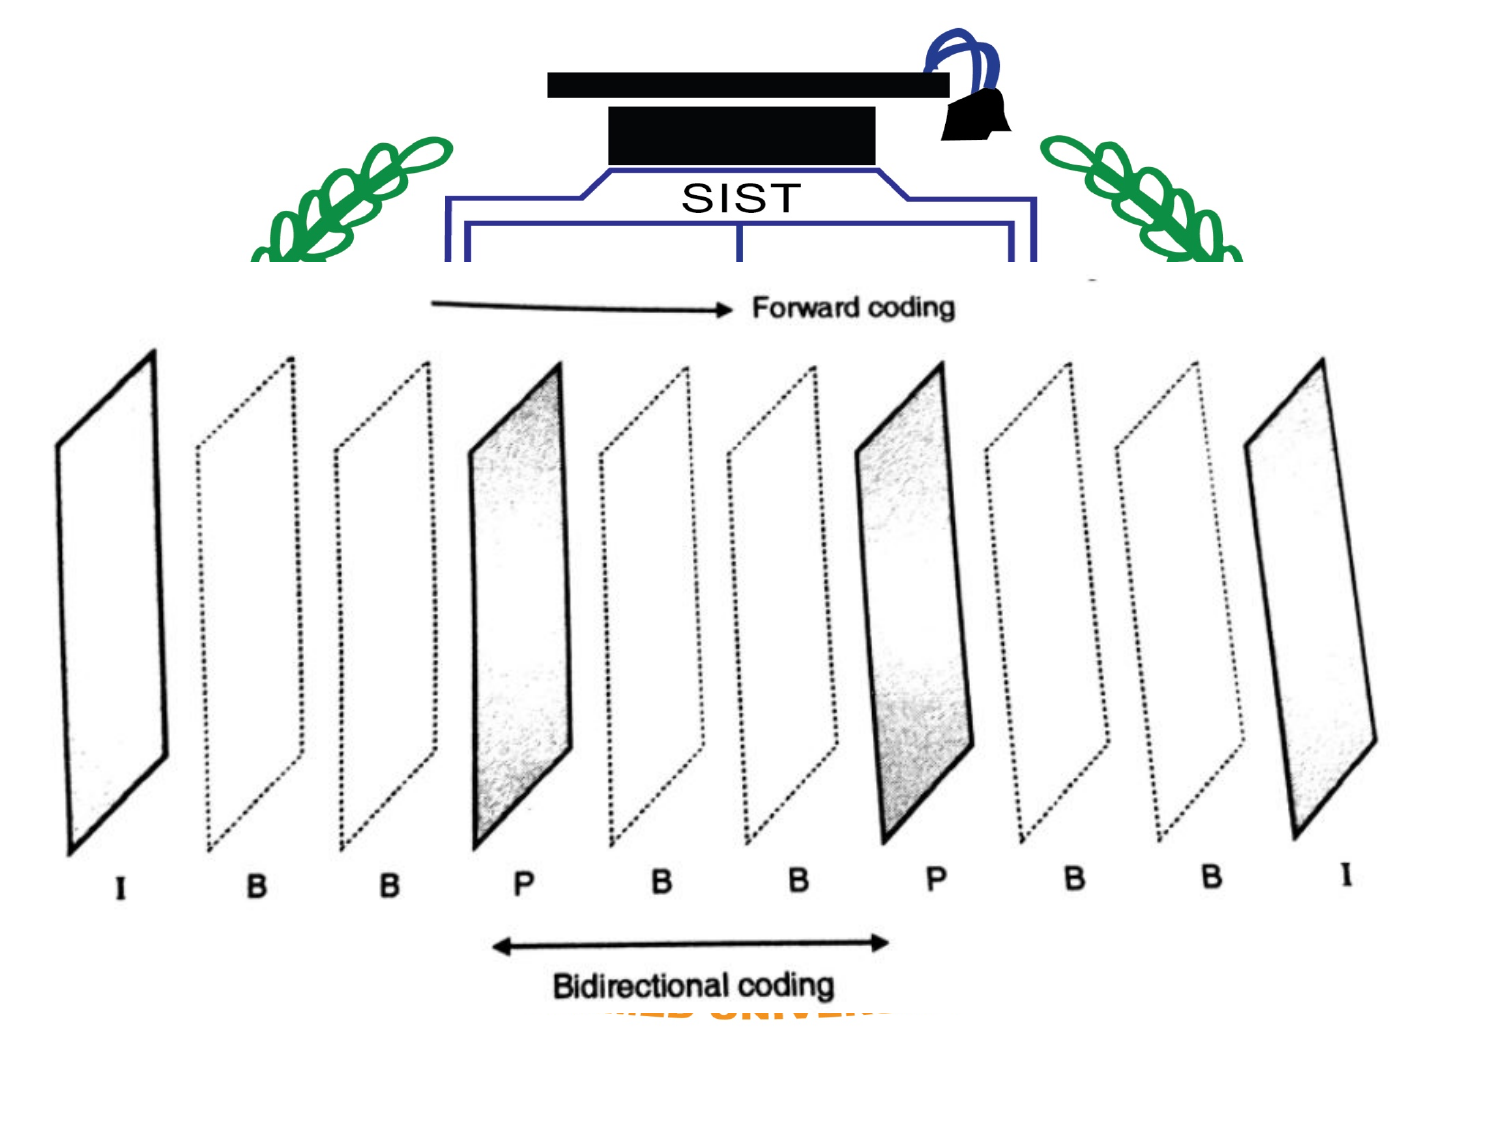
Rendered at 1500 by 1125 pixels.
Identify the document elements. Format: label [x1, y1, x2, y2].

picture [0, 1013, 1500, 1125]
list [0, 262, 1500, 1013]
picture [0, 0, 1500, 262]
